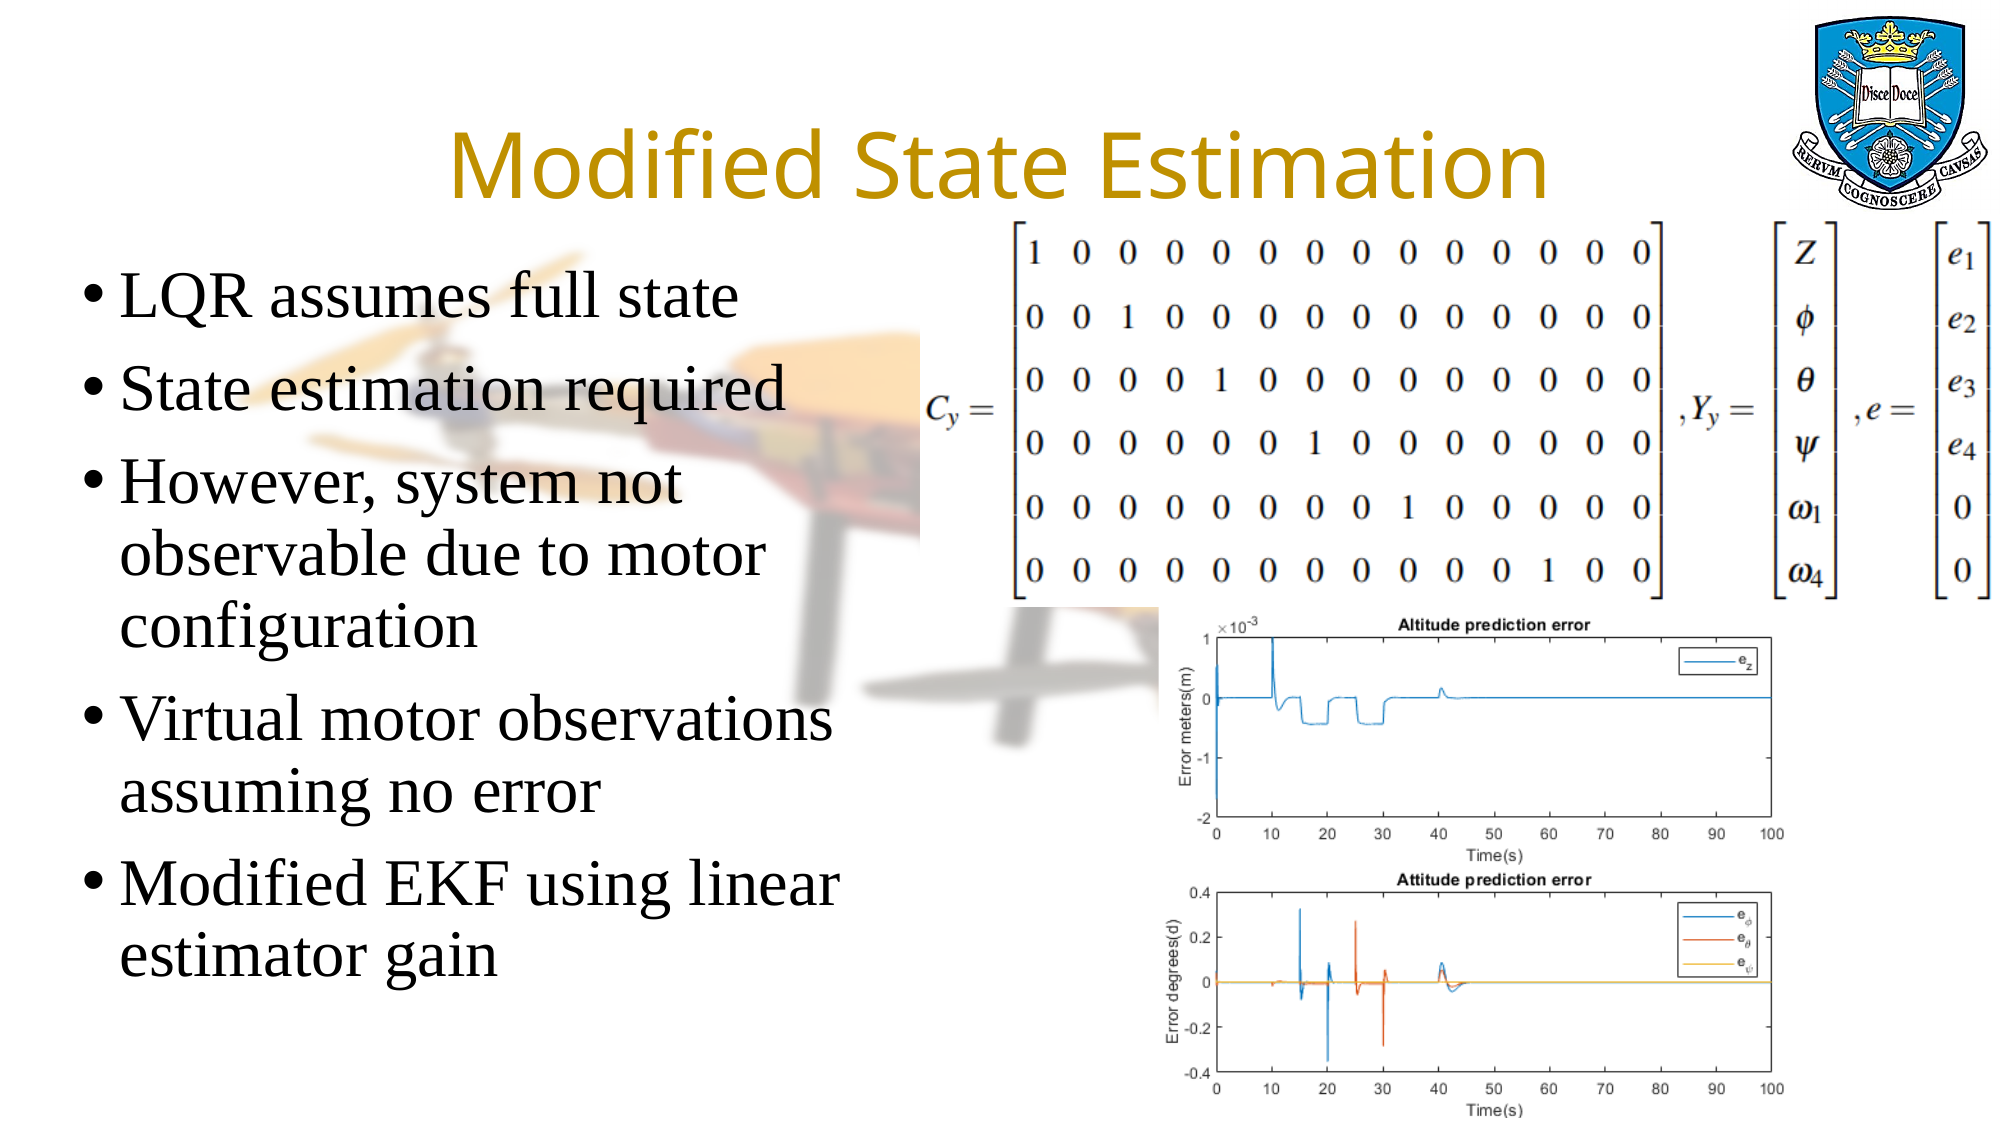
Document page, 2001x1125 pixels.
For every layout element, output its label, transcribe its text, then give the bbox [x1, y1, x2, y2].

picture [1839, 50, 1854, 59]
title Modified State Estimation [137, 59, 1863, 278]
list LQR assumes full state State estimation required However, system not observable due to motor configuration Virtual motor observations assuming no error Modified EKF using linear estimator gain [66, 252, 885, 1035]
picture [919, 0, 2000, 1118]
